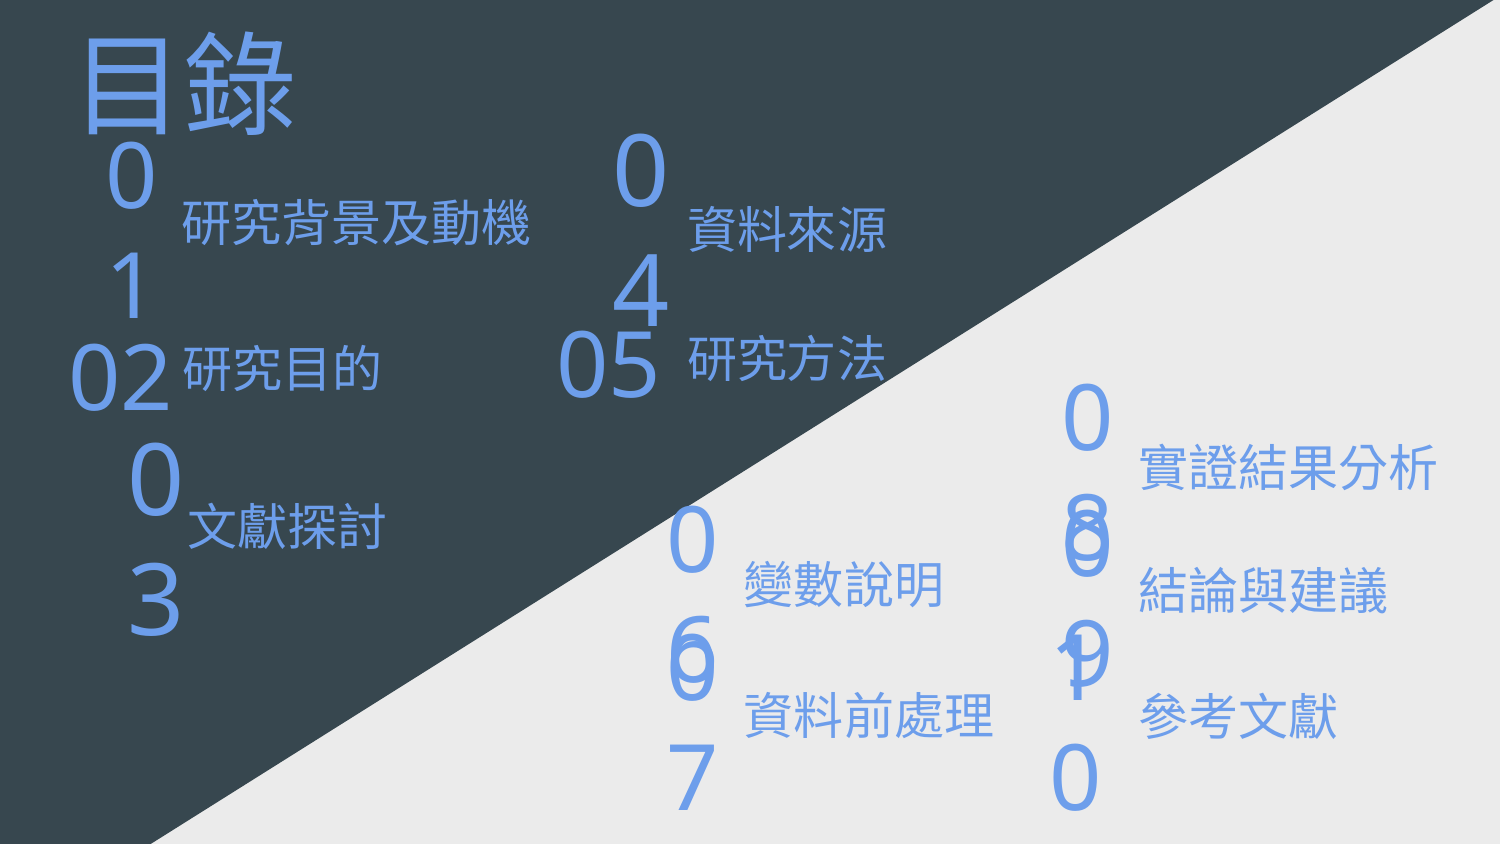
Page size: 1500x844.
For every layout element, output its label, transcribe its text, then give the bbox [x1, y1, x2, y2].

title 04 [552, 179, 646, 274]
text_box 文獻探討 [146, 487, 406, 563]
text_box 03 [67, 488, 200, 583]
subtitle 實證結果分析 [1097, 417, 1484, 512]
title 05 [477, 313, 677, 408]
title 02 [48, 326, 189, 422]
subtitle 目錄 [56, 69, 324, 165]
title 06 [605, 543, 734, 639]
title 01 [40, 179, 173, 274]
subtitle 資料前處理 [702, 681, 1019, 760]
subtitle 參考文獻 [1097, 666, 1365, 761]
subtitle 研究方法 [646, 308, 905, 403]
subtitle 變數說明 [702, 536, 989, 629]
subtitle 研究目的 [141, 318, 405, 413]
subtitle 資料來源 [646, 179, 915, 274]
text_box 09 [1000, 547, 1129, 642]
text_box 10 [1019, 671, 1118, 767]
text_box 08 [1000, 421, 1129, 517]
title 07 [605, 671, 735, 767]
subtitle 研究背景及動機 [166, 171, 553, 267]
subtitle 結論與建議 [1097, 540, 1413, 635]
